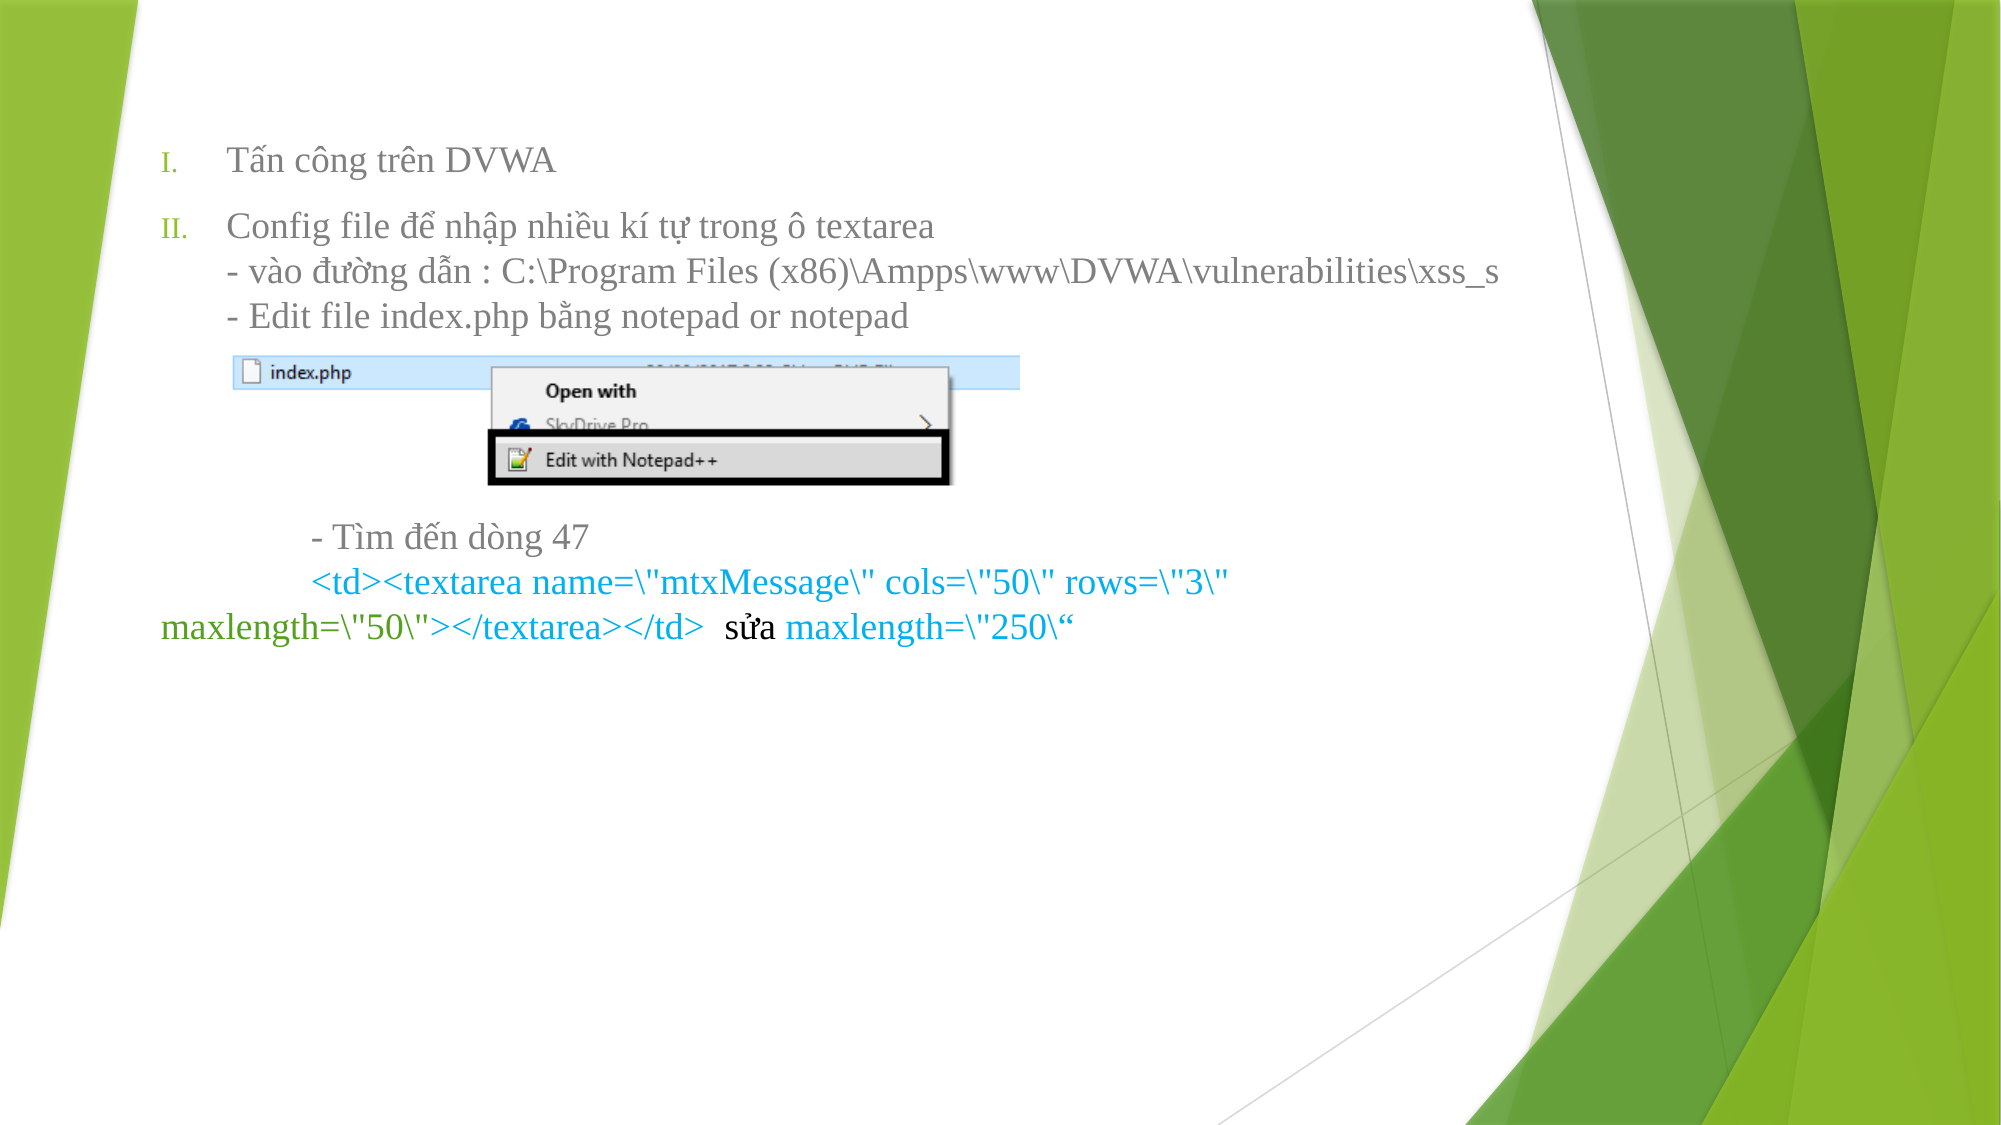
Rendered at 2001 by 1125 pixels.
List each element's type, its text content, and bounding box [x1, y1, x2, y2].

picture [219, 350, 1021, 504]
subtitle Tấn công trên DVWA Config file để nhập nhiều kí tự trong ô textarea - vào đường dẫn : C:\Program Files (x86)\Ampps\www\DVWA\vulnerabilities\xss_s - Edit file index.php bằng notepad or notepad - Tìm đến dòng 47 <td><textarea name=\"mtxMessage\" cols=\"50\" rows=\"3\" maxlength=\"50\"></textarea></td> sửa maxlength=\"250\“ [145, 127, 1599, 1032]
